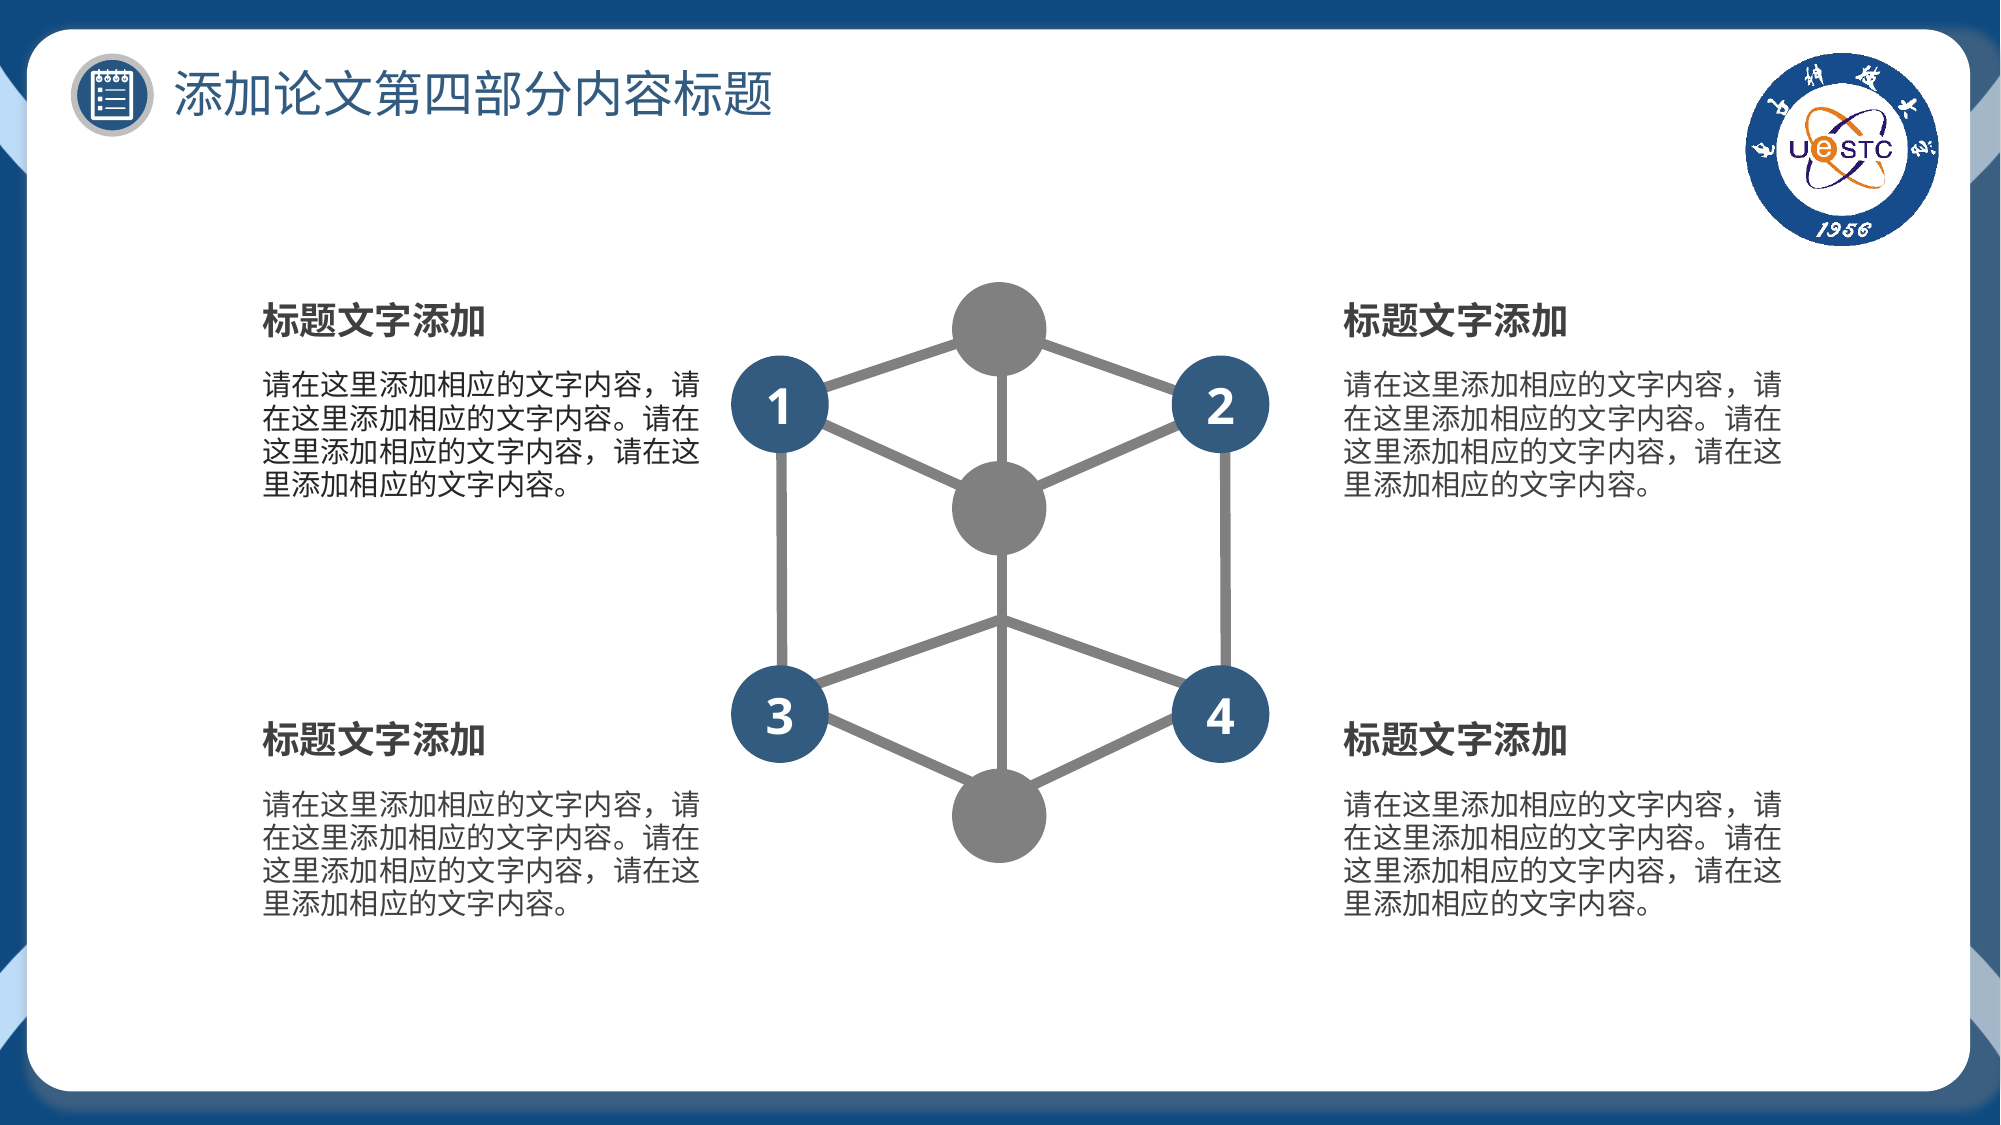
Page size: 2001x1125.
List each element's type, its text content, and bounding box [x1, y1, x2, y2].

text_box 请在这里添加相应的文字内容，请在这里添加相应的文字内容。请在这里添加相应的文字内容，请在这里添加相应的文字内容。 [262, 787, 724, 921]
text_box 请在这里添加相应的文字内容，请在这里添加相应的文字内容。请在这里添加相应的文字内容，请在这里添加相应的文字内容。 [262, 368, 724, 502]
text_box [731, 282, 1270, 863]
text_box 请在这里添加相应的文字内容，请在这里添加相应的文字内容。请在这里添加相应的文字内容，请在这里添加相应的文字内容。 [1344, 787, 1806, 921]
picture [0, 0, 2000, 1125]
text_box 标题文字添加 [1344, 721, 1581, 762]
picture [1735, 41, 1951, 257]
text_box 添加论文第四部分内容标题 [153, 52, 821, 133]
text_box 请在这里添加相应的文字内容，请在这里添加相应的文字内容。请在这里添加相应的文字内容，请在这里添加相应的文字内容。 [1344, 368, 1806, 502]
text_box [73, 56, 151, 134]
text_box 标题文字添加 [262, 721, 499, 762]
text_box 标题文字添加 [1344, 302, 1581, 342]
text_box 标题文字添加 [262, 302, 499, 342]
